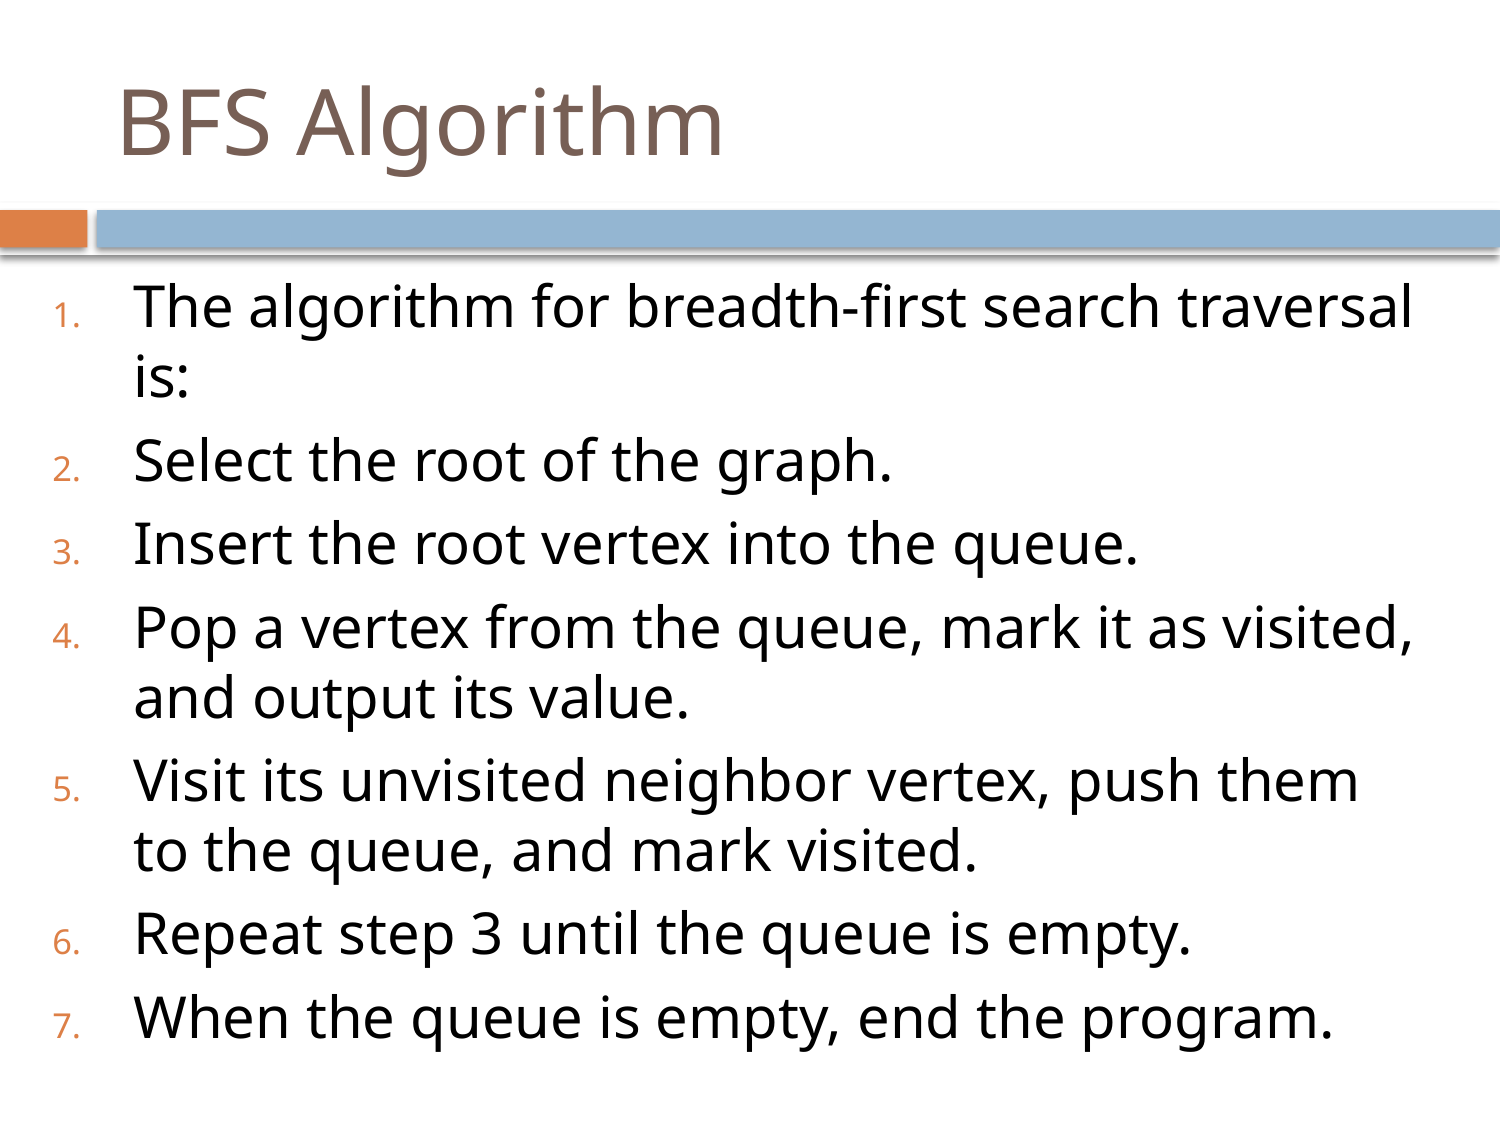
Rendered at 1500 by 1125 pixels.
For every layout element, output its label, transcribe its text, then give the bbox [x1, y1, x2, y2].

list The algorithm for breadth-first search traversal is: Select the root of the graph. Insert the root vertex into the queue. Pop a vertex from the queue, mark it as visited, and output its value. Visit its unvisited neighbor vertex, push them to the queue, and mark visited. Repeat step 3 until the queue is empty. When the queue is empty, end the program. [37, 262, 1438, 1063]
title BFS Algorithm [100, 37, 1438, 200]
